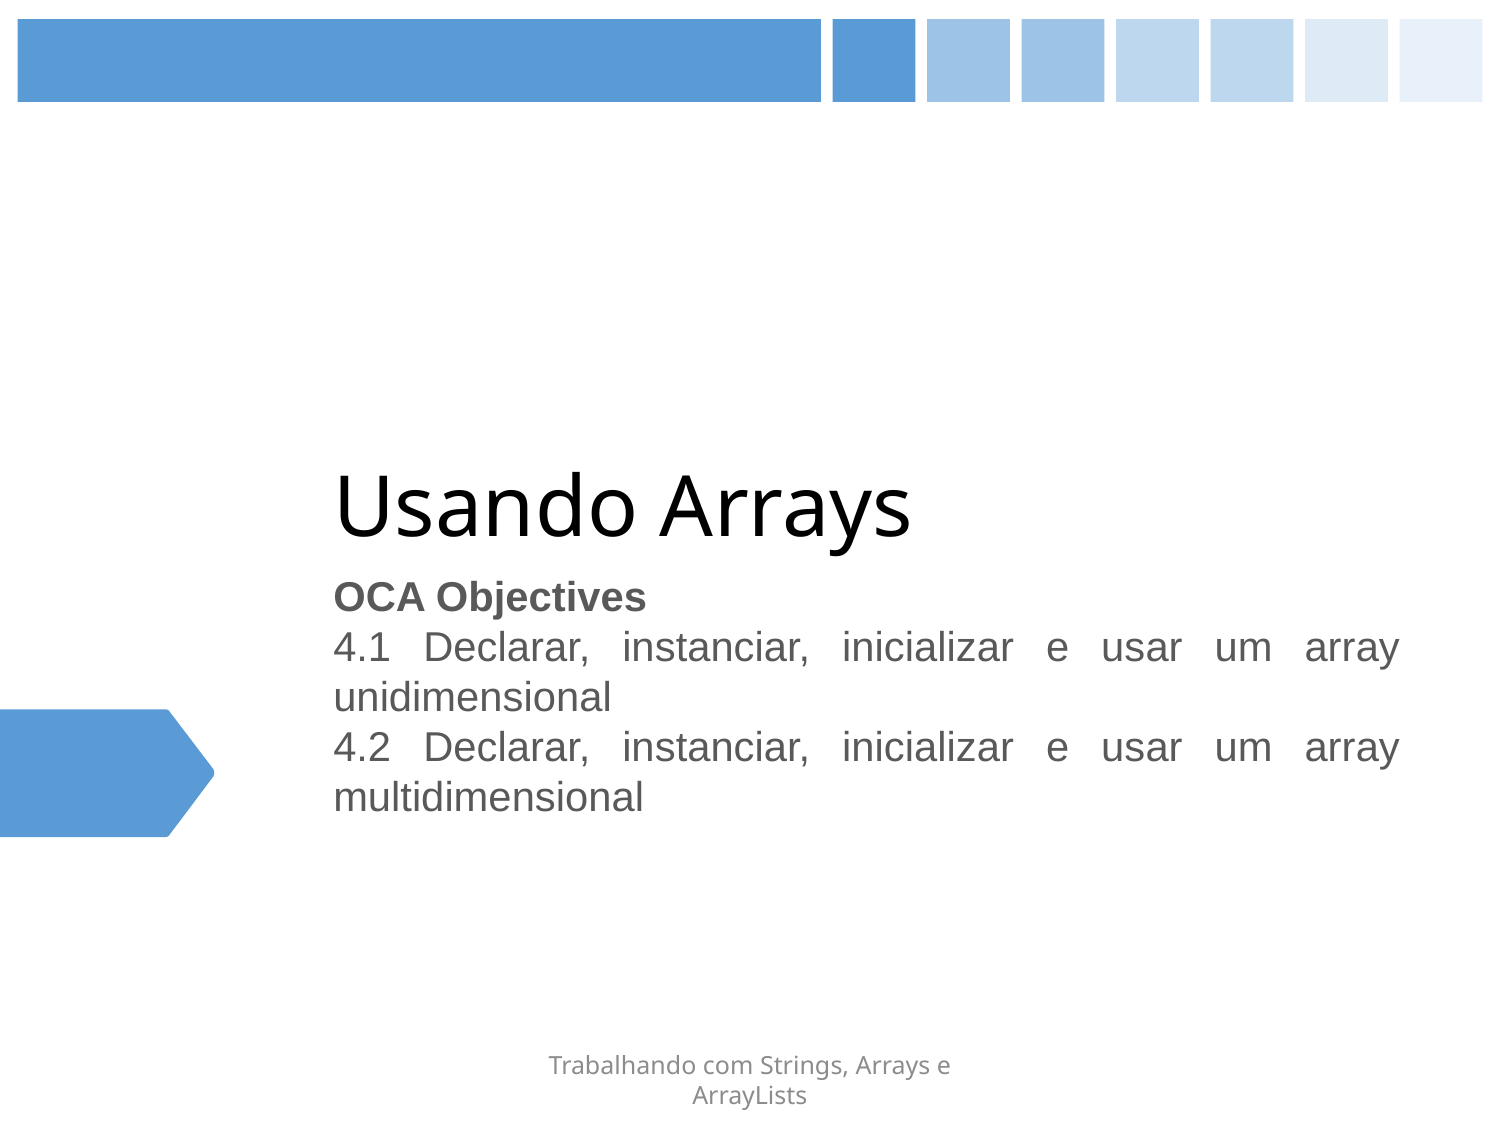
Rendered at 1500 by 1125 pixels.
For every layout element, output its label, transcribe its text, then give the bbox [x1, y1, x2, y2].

footer Trabalhando com Strings, Arrays e ArrayLists [496, 1042, 1004, 1103]
title Usando Arrays [318, 412, 1416, 562]
subtitle OCA Objectives 4.1 Declarar, instanciar, inicializar e usar um array unidimensional 4.2 Declarar, instanciar, inicializar e usar um array multidimensional [318, 562, 1416, 969]
